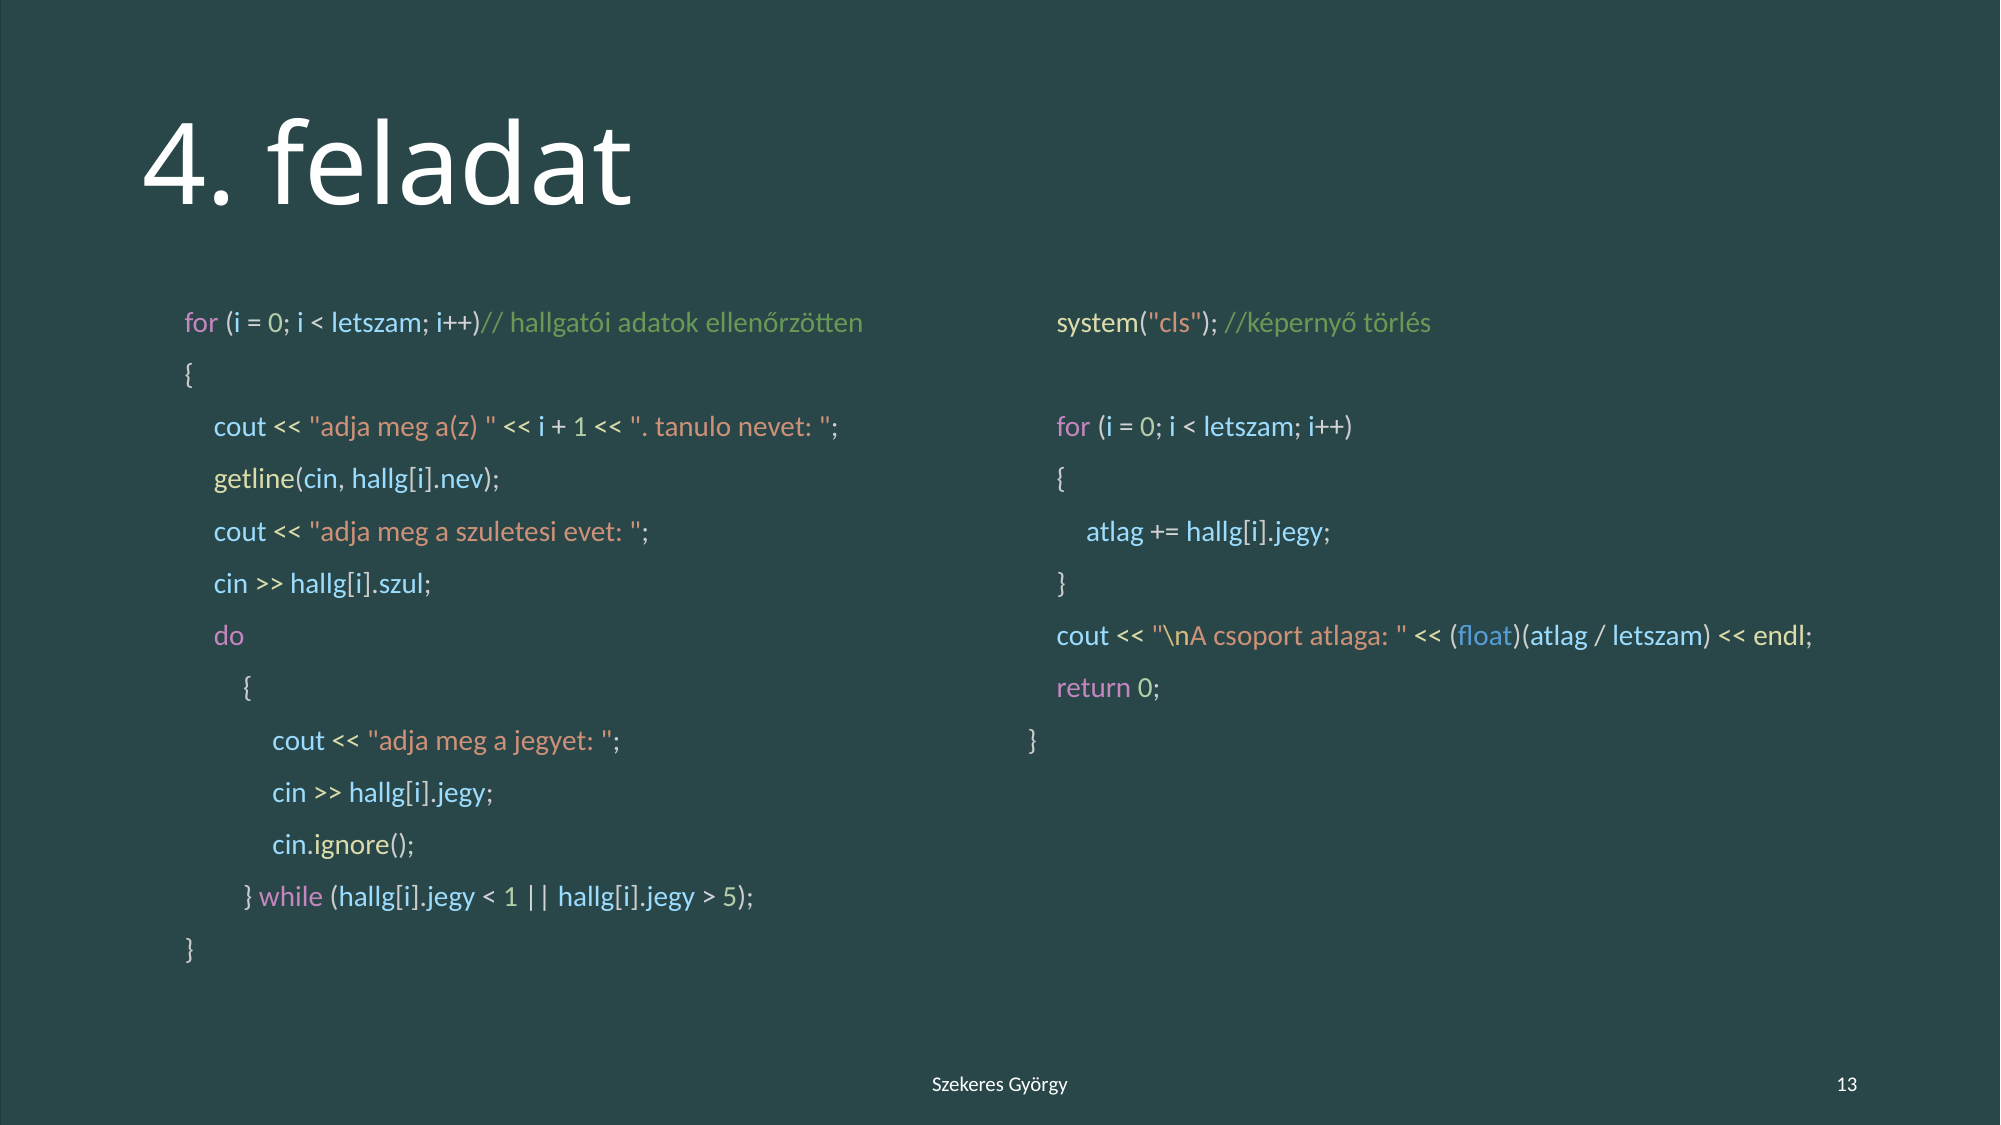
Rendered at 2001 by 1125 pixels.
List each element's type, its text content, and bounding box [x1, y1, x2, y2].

slide_number 13 [1422, 1064, 1873, 1103]
list system("cls"); //képernyő törlés for (i = 0; i < letszam; i++) { atlag += hallg[i].jegy; } cout << "\nA csoport atlaga: " << (float)(atlag / letszam) << endl; return 0; } [1012, 299, 1863, 1014]
list for (i = 0; i < letszam; i++)// hallgatói adatok ellenőrzötten { cout << "adja meg a(z) " << i + 1 << ". tanulo nevet: "; getline(cin, hallg[i].nev); cout << "adja meg a szuletesi evet: "; cin >> hallg[i].szul; do { cout << "adja meg a jegyet: "; cin >> hallg[i].jegy; cin.ignore(); } while (hallg[i].jegy < 1 || hallg[i].jegy > 5); } [140, 299, 1001, 1014]
footer Szekeres György [662, 1064, 1338, 1103]
title 4. feladat [127, 59, 1873, 278]
